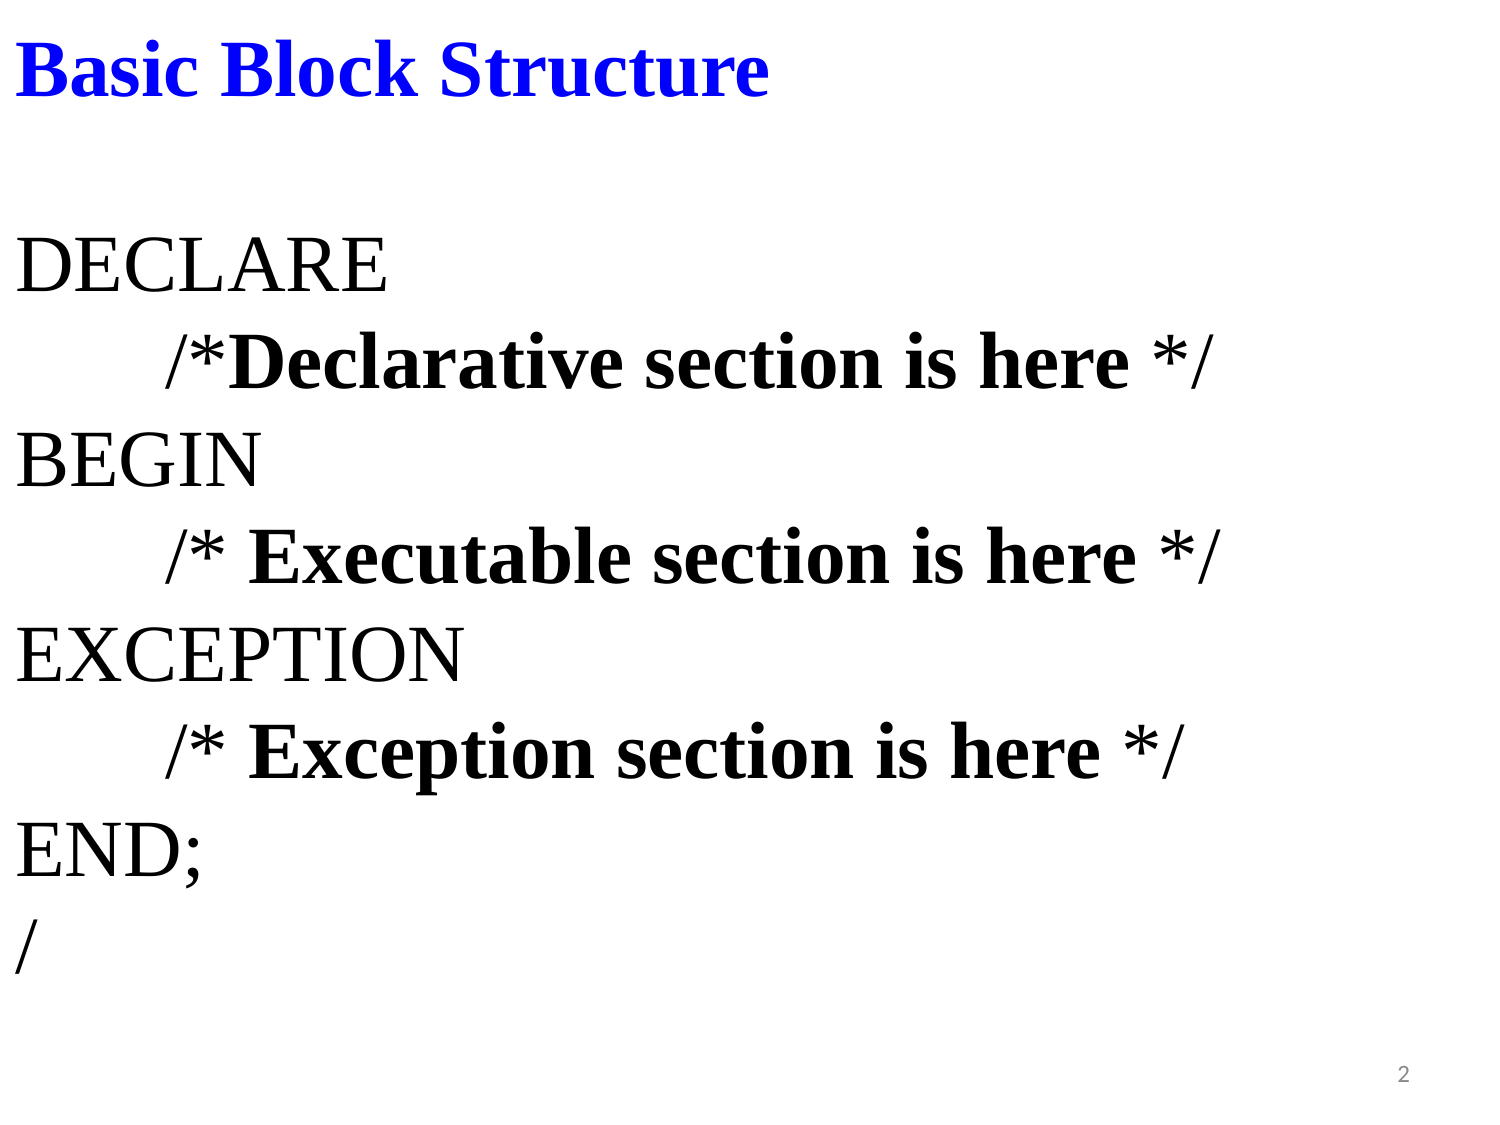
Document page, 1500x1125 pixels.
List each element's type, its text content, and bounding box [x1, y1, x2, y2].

slide_number ‹#› [1074, 1042, 1425, 1103]
text_box Basic Block Structure DECLARE /*Declarative section is here */ BEGIN /* Executable section is here */ EXCEPTION /* Exception section is here */ END; / [0, 0, 1365, 1075]
